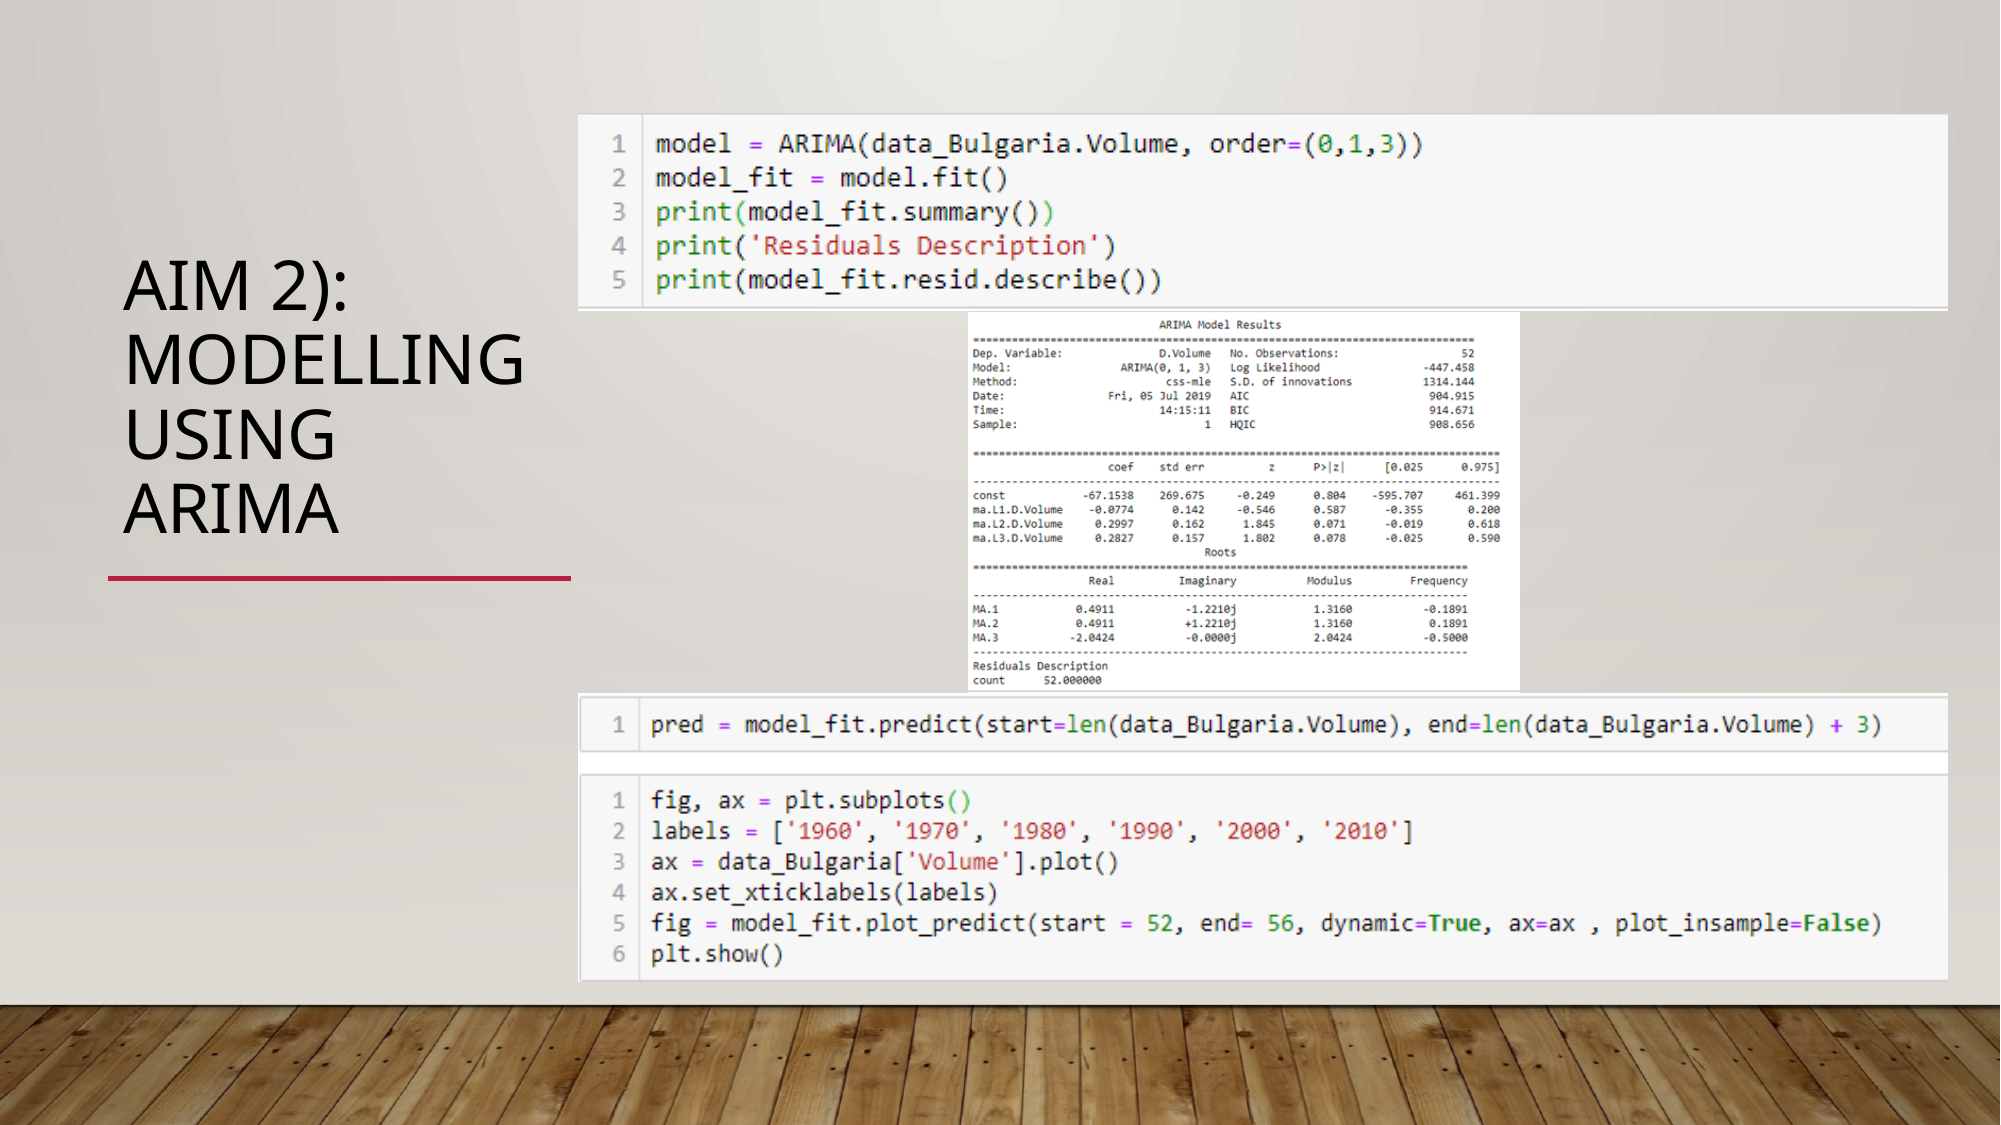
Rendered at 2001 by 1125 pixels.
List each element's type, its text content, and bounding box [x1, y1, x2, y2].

picture [578, 312, 1948, 982]
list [578, 113, 1948, 312]
text_box [0, 330, 2000, 1004]
title Aim 2): Modelling using arima [108, 241, 572, 549]
picture [0, 1006, 2000, 1125]
text_box [0, 0, 2000, 330]
